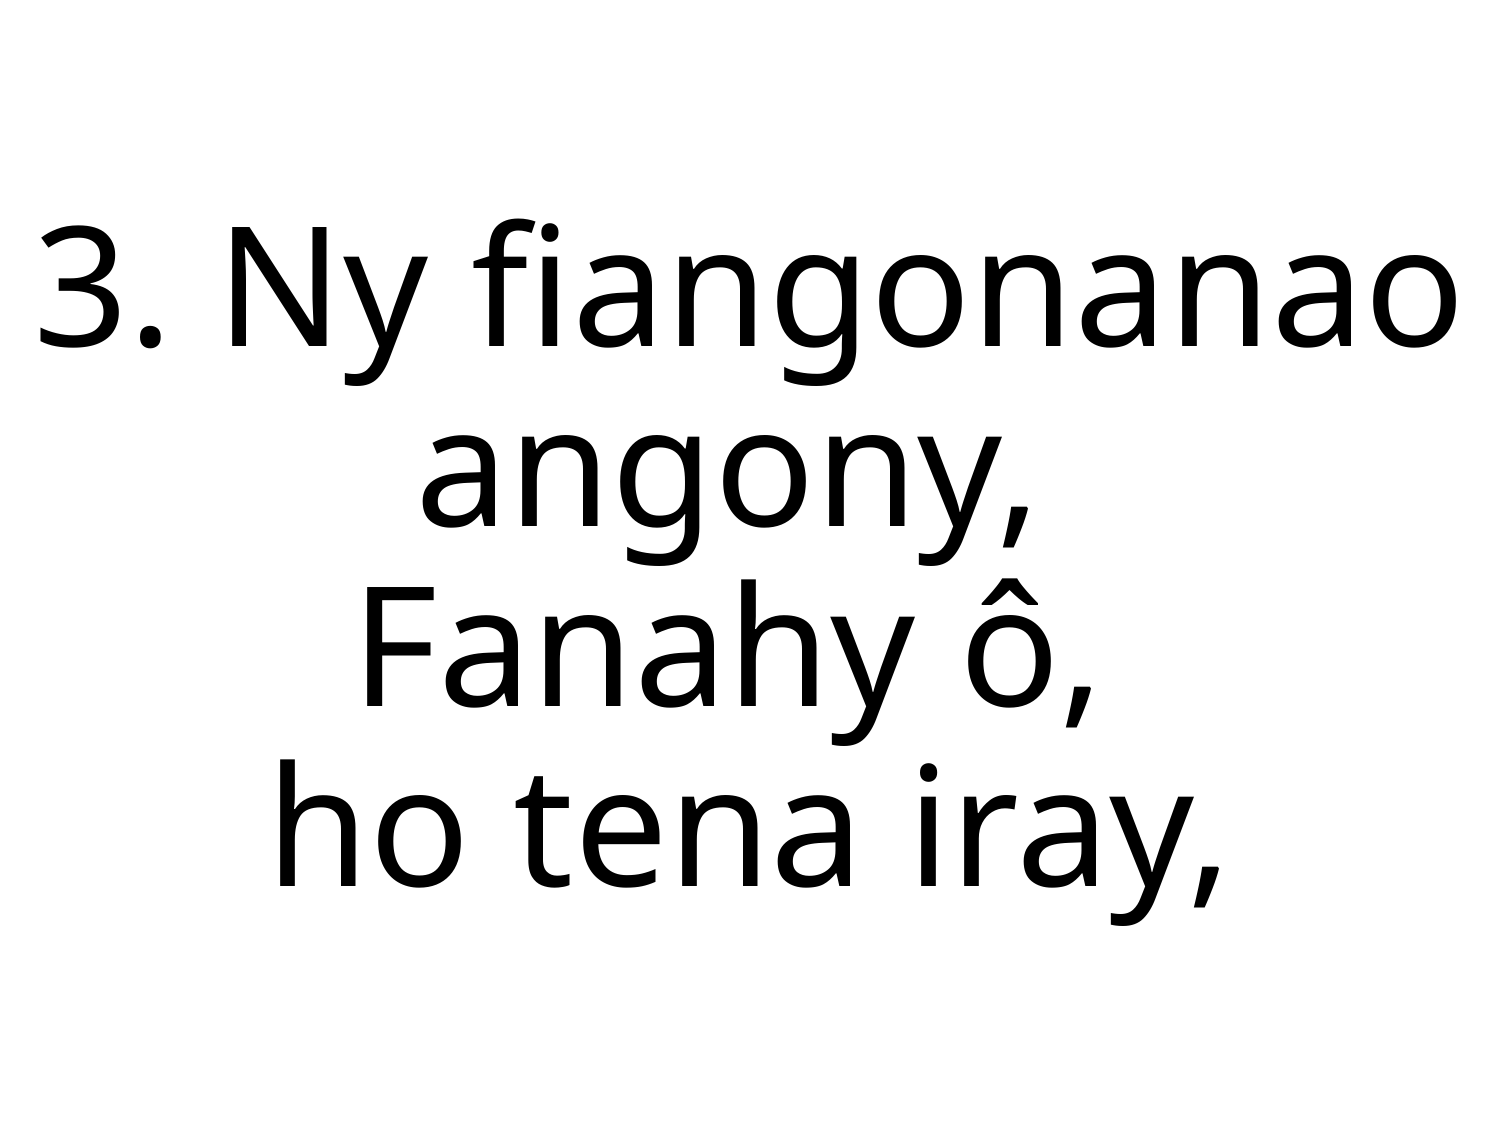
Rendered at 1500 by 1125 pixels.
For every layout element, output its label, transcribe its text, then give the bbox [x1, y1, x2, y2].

title 3. Ny fiangonanao angony, Fanahy ô, ho tena iray, [0, 453, 1500, 672]
